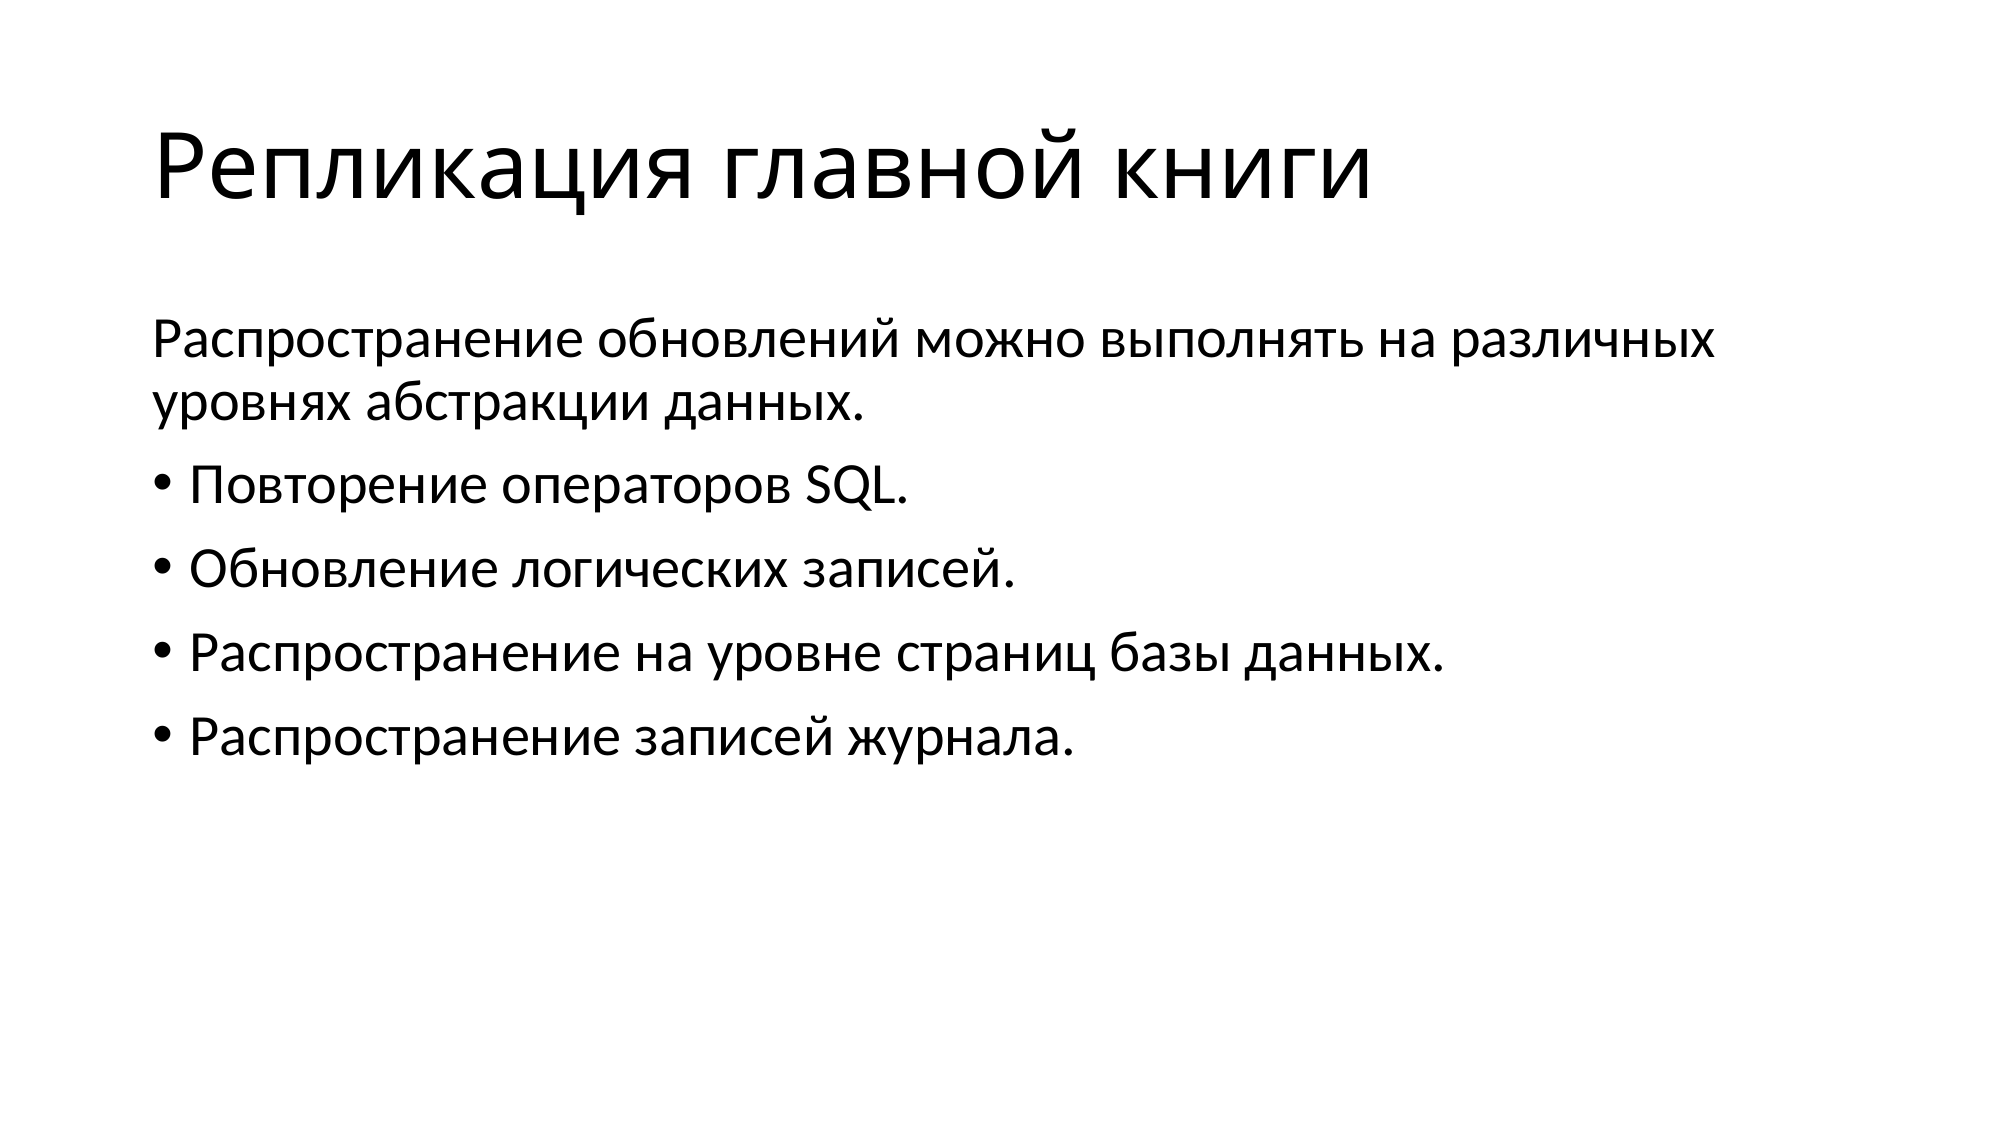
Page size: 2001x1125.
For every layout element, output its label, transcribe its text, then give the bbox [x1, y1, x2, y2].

title Репликация главной книги [137, 59, 1863, 278]
list Распространение обновлений можно выполнять на различных уровнях абстракции данных. Повторение операторов SQL. Обновление логических записей. Распространение на уровне страниц базы данных. Распространение записей журнала. [137, 299, 1863, 1014]
